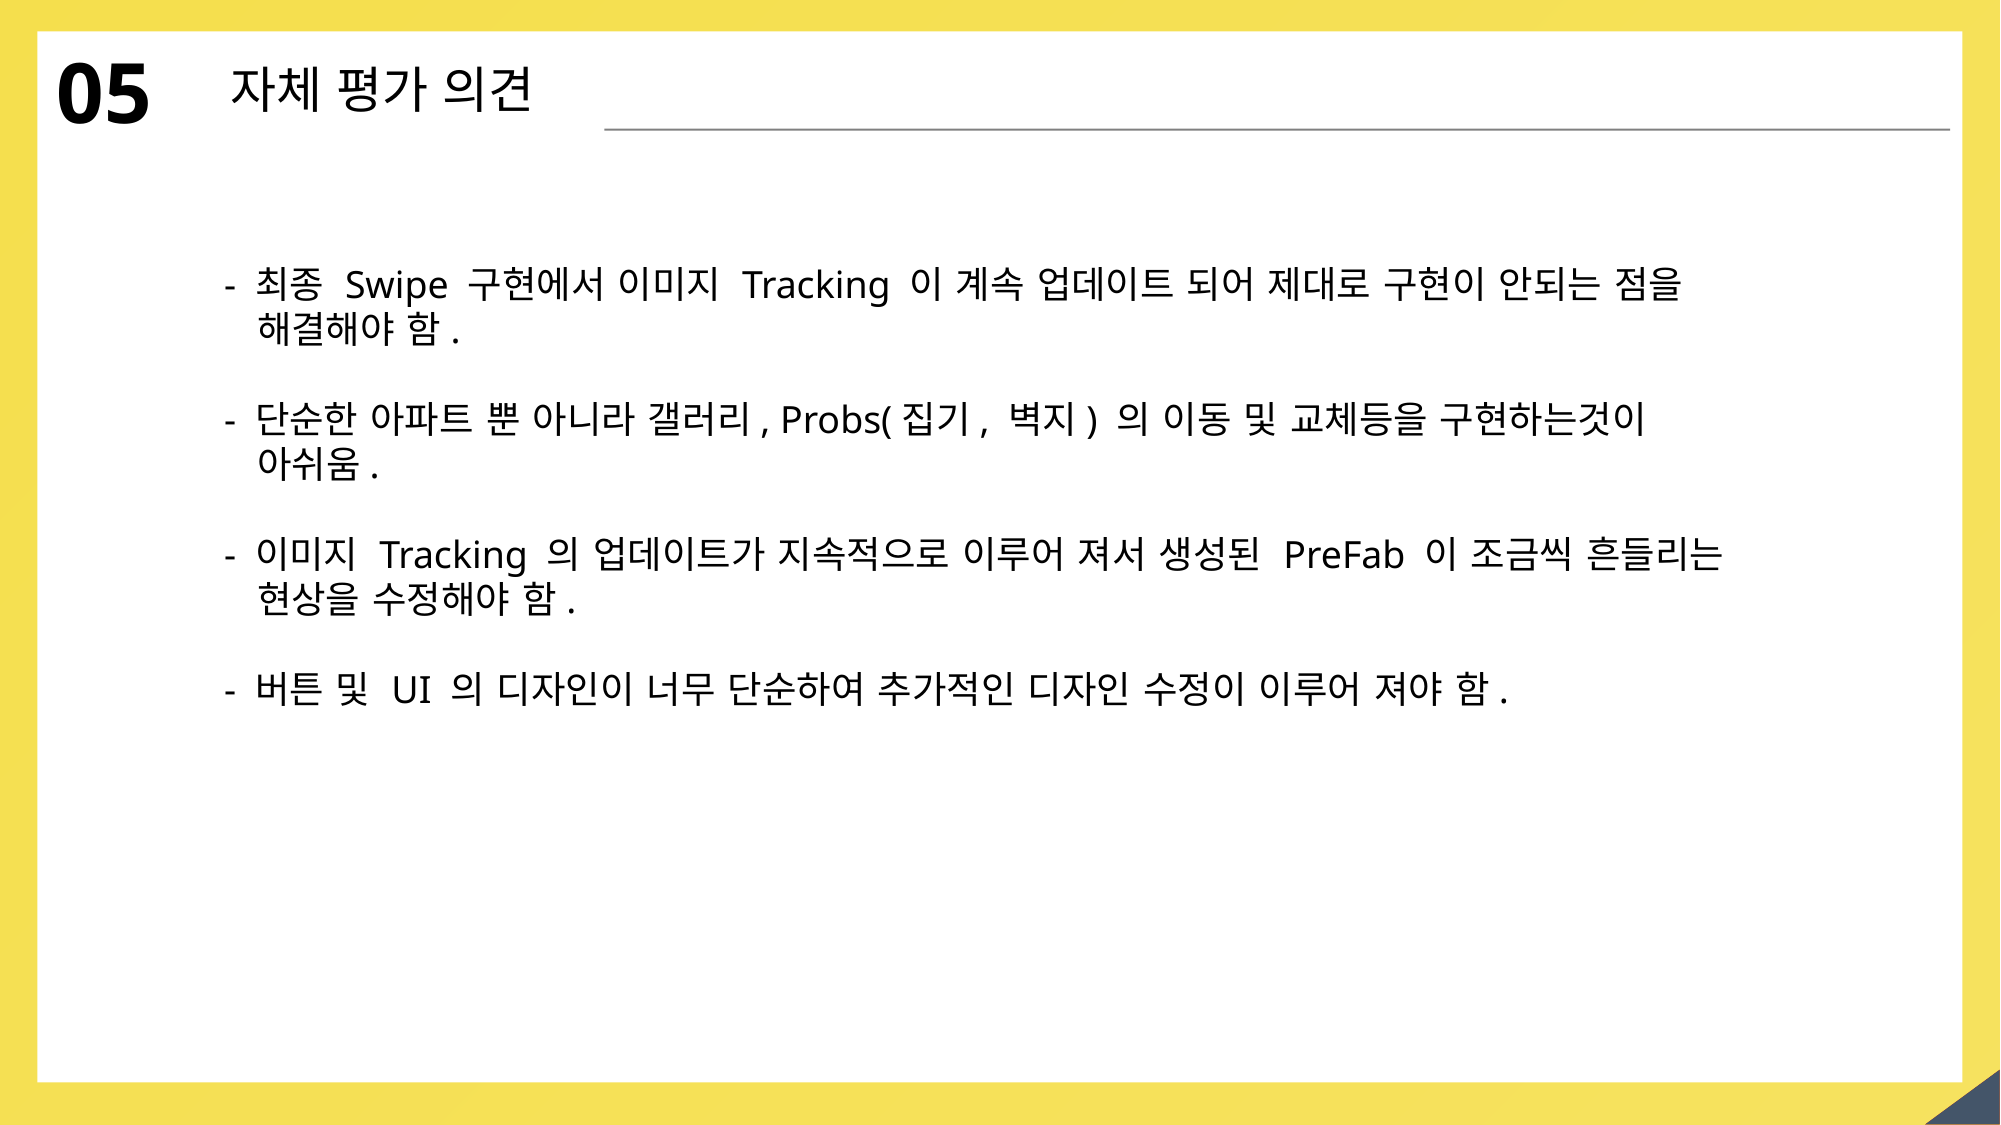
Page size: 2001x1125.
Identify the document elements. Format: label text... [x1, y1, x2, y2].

text_box 05 [41, 32, 233, 148]
text_box 자체 평가 의견 [215, 51, 550, 127]
text_box - 최종 Swipe 구현에서 이미지 Tracking 이 계속 업데이트 되어 제대로 구현이 안되는 점을 해결해야 함. - 단순한 아파트 뿐 아니라 갤러리, Probs(집기, 벽지) 의 이동 및 교체등을 구현하는것이 아쉬움. - 이미지 Tracking 의 업데이트가 지속적으로 이루어 져서 생성된 PreFab 이 조금씩 흔들리는 현상을 수정해야 함. - 버튼 및 UI 의 디자인이 너무 단순하여 추가적인 디자인 수정이 이루어 져야 함. [209, 253, 1797, 766]
text_box [35, 29, 1964, 1085]
